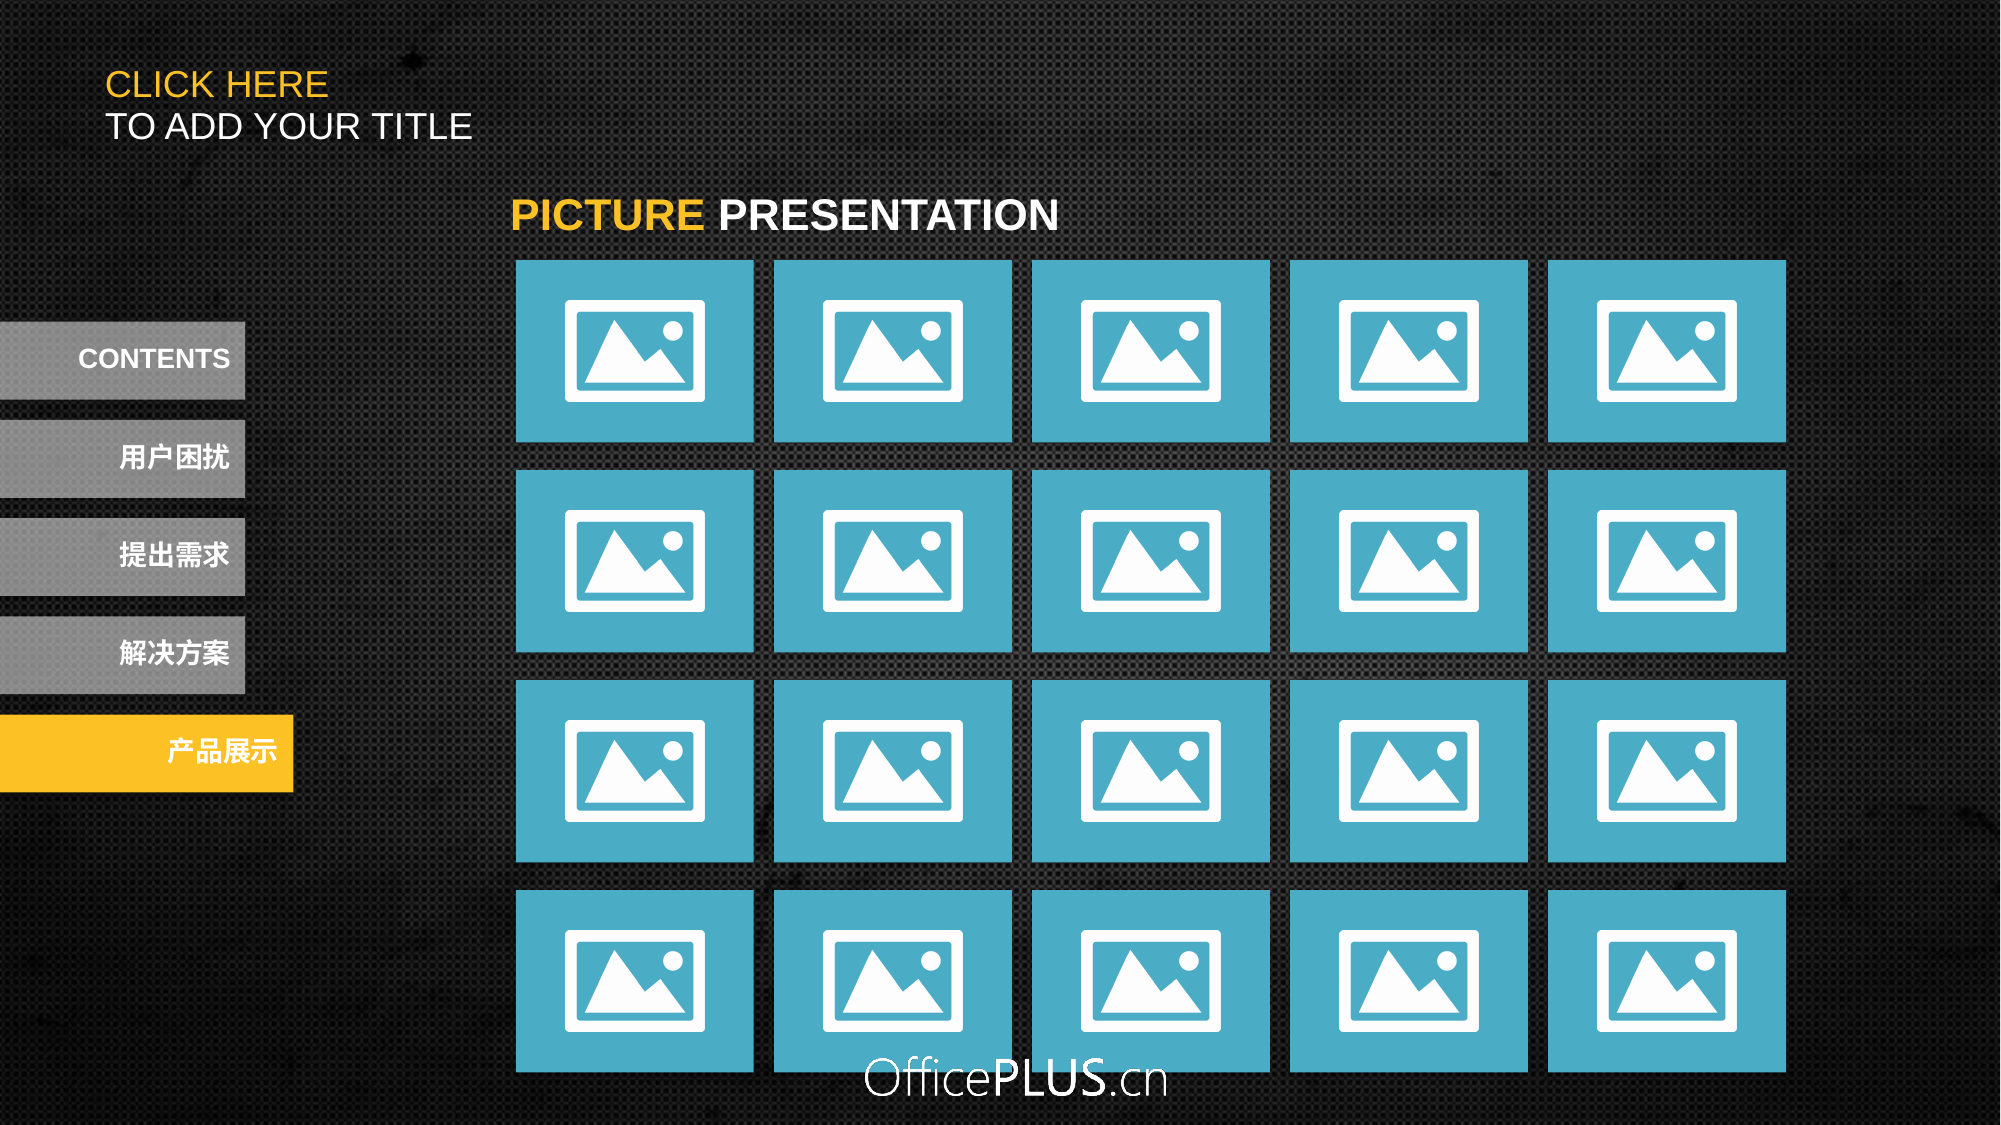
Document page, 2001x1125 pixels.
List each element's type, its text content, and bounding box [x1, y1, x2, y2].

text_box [1289, 469, 1529, 653]
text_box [1547, 469, 1787, 653]
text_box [1031, 259, 1271, 443]
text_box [773, 259, 1013, 443]
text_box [773, 469, 1013, 653]
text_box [515, 469, 754, 653]
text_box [0, 517, 246, 597]
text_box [515, 889, 754, 1073]
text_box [1031, 679, 1271, 863]
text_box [1547, 259, 1787, 443]
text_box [1547, 679, 1787, 863]
list CLICK HERE [89, 53, 784, 94]
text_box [0, 616, 246, 695]
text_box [1289, 679, 1529, 863]
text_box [1031, 889, 1271, 1073]
text_box PICTURE PRESENTATION [495, 178, 1147, 247]
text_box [773, 679, 1013, 863]
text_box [0, 714, 294, 793]
picture [0, 0, 2001, 1125]
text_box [1289, 259, 1529, 443]
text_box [515, 679, 754, 863]
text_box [1031, 469, 1271, 653]
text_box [773, 889, 1013, 1073]
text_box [0, 321, 246, 400]
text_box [0, 419, 246, 499]
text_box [1547, 889, 1787, 1073]
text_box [515, 259, 754, 443]
list TO ADD YOUR TITLE [89, 94, 784, 156]
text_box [1289, 889, 1529, 1073]
